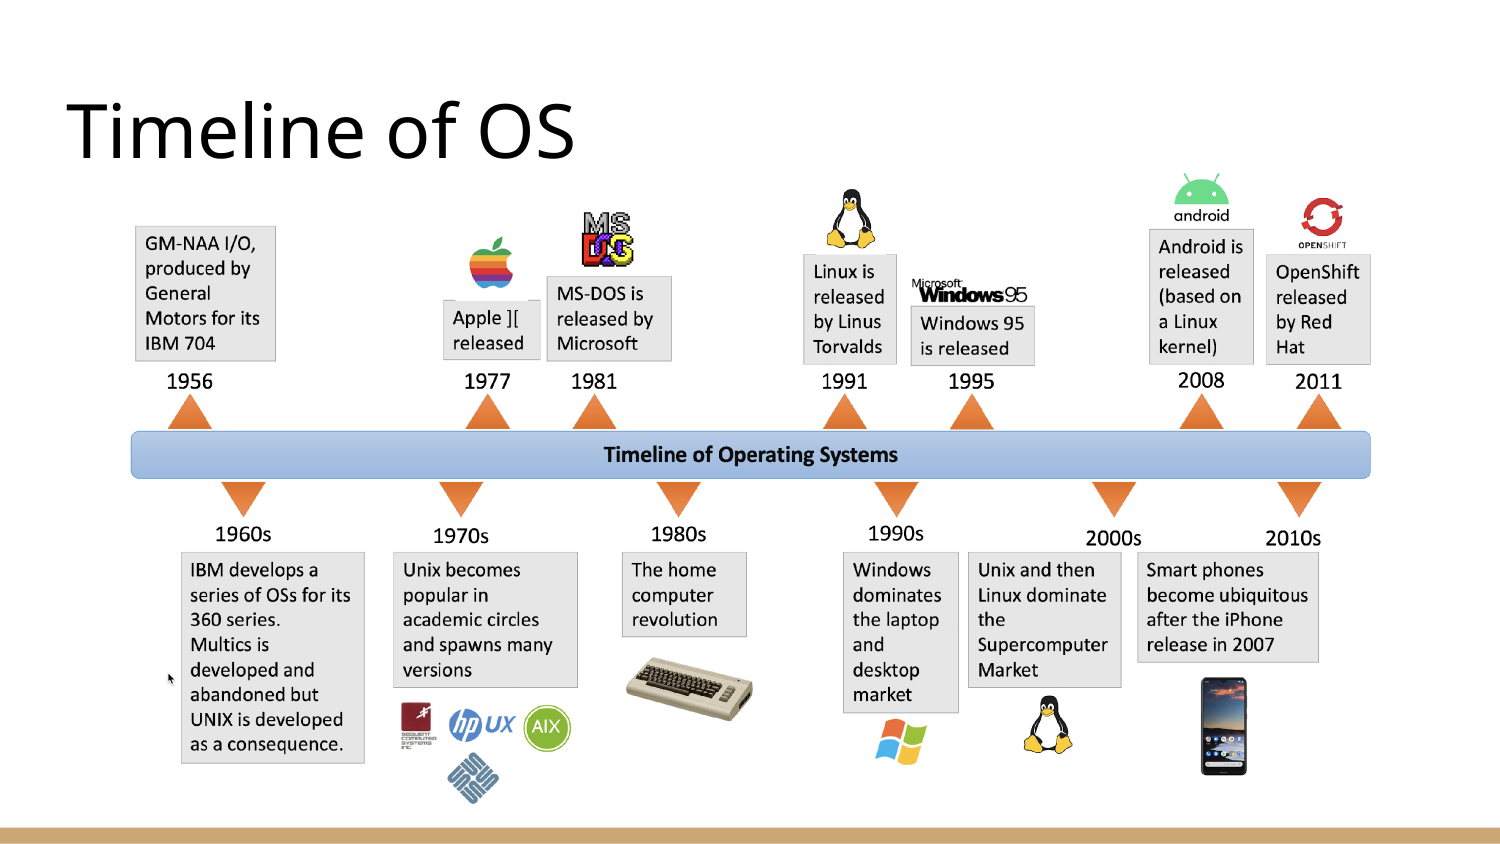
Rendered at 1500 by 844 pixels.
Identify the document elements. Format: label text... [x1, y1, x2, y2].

picture [129, 165, 1371, 810]
title Timeline of OS [51, 51, 1449, 189]
